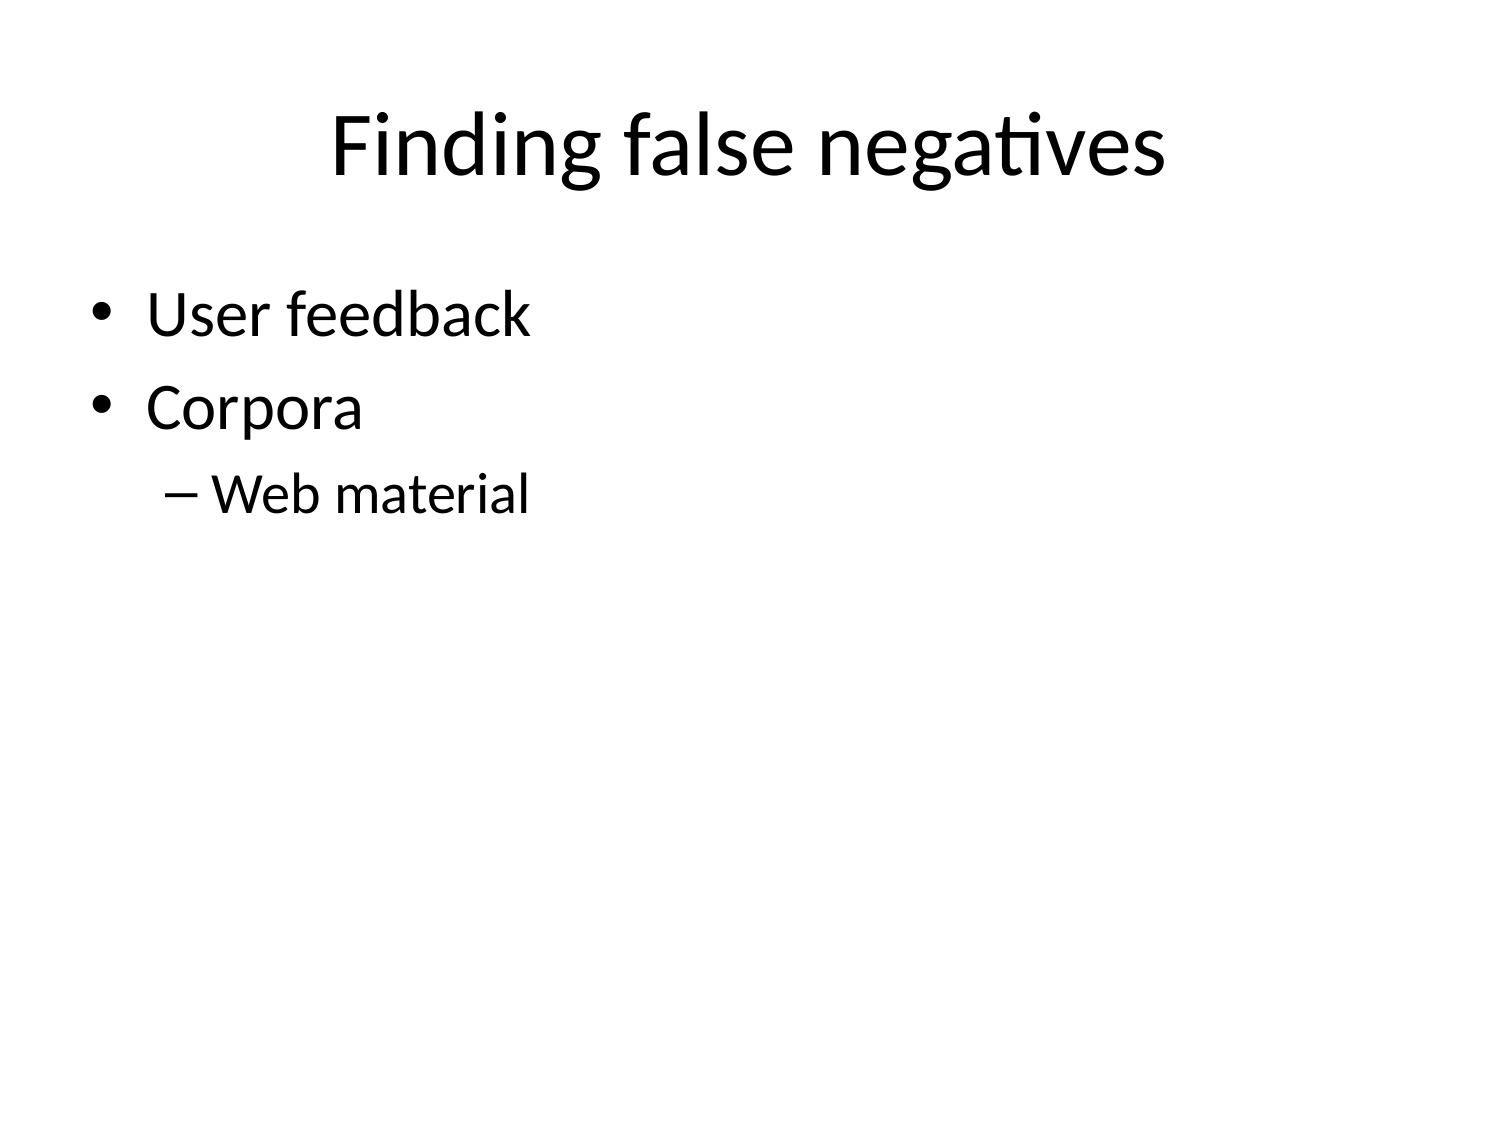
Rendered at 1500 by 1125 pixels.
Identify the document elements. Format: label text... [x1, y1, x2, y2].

list User feedback Corpora Web material [75, 262, 1425, 1005]
title Finding false negatives [75, 45, 1425, 233]
